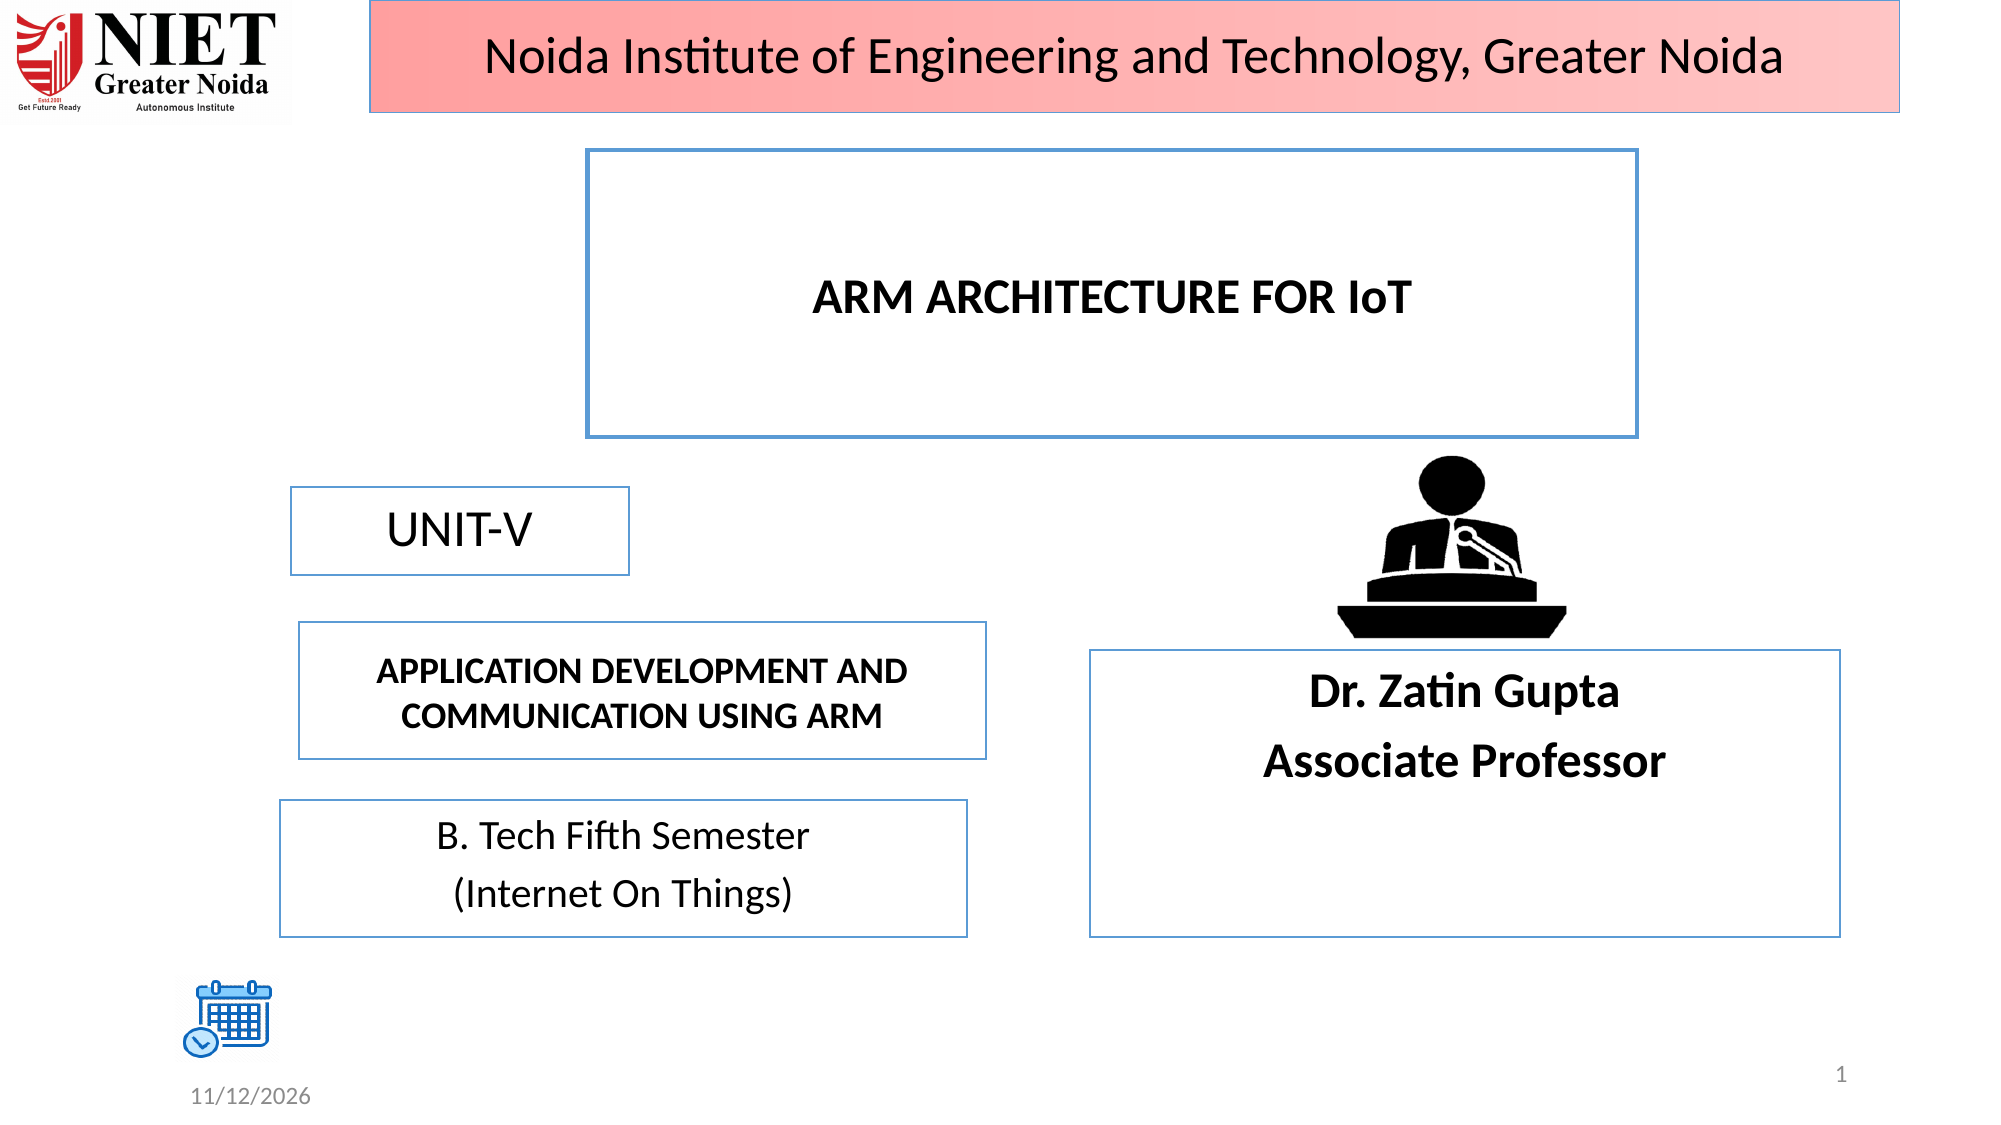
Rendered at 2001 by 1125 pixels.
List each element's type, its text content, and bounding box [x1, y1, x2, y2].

text_box APPLICATION DEVELOPMENT AND COMMUNICATION USING ARM [298, 621, 987, 760]
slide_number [174, 1065, 595, 1125]
picture [174, 974, 280, 1063]
text_box B. Tech Fifth Semester (Internet On Things) [279, 799, 968, 938]
picture [1299, 424, 1600, 675]
text_box Dr. Zatin Gupta Associate Professor [1089, 649, 1841, 938]
picture [0, 0, 292, 125]
text_box ARM ARCHITECTURE FOR IoT [586, 149, 1638, 438]
slide_number 1 [1412, 1042, 1863, 1103]
text_box UNIT-V [290, 486, 630, 576]
title Noida Institute of Engineering and Technology, Greater Noida [369, 0, 1900, 113]
